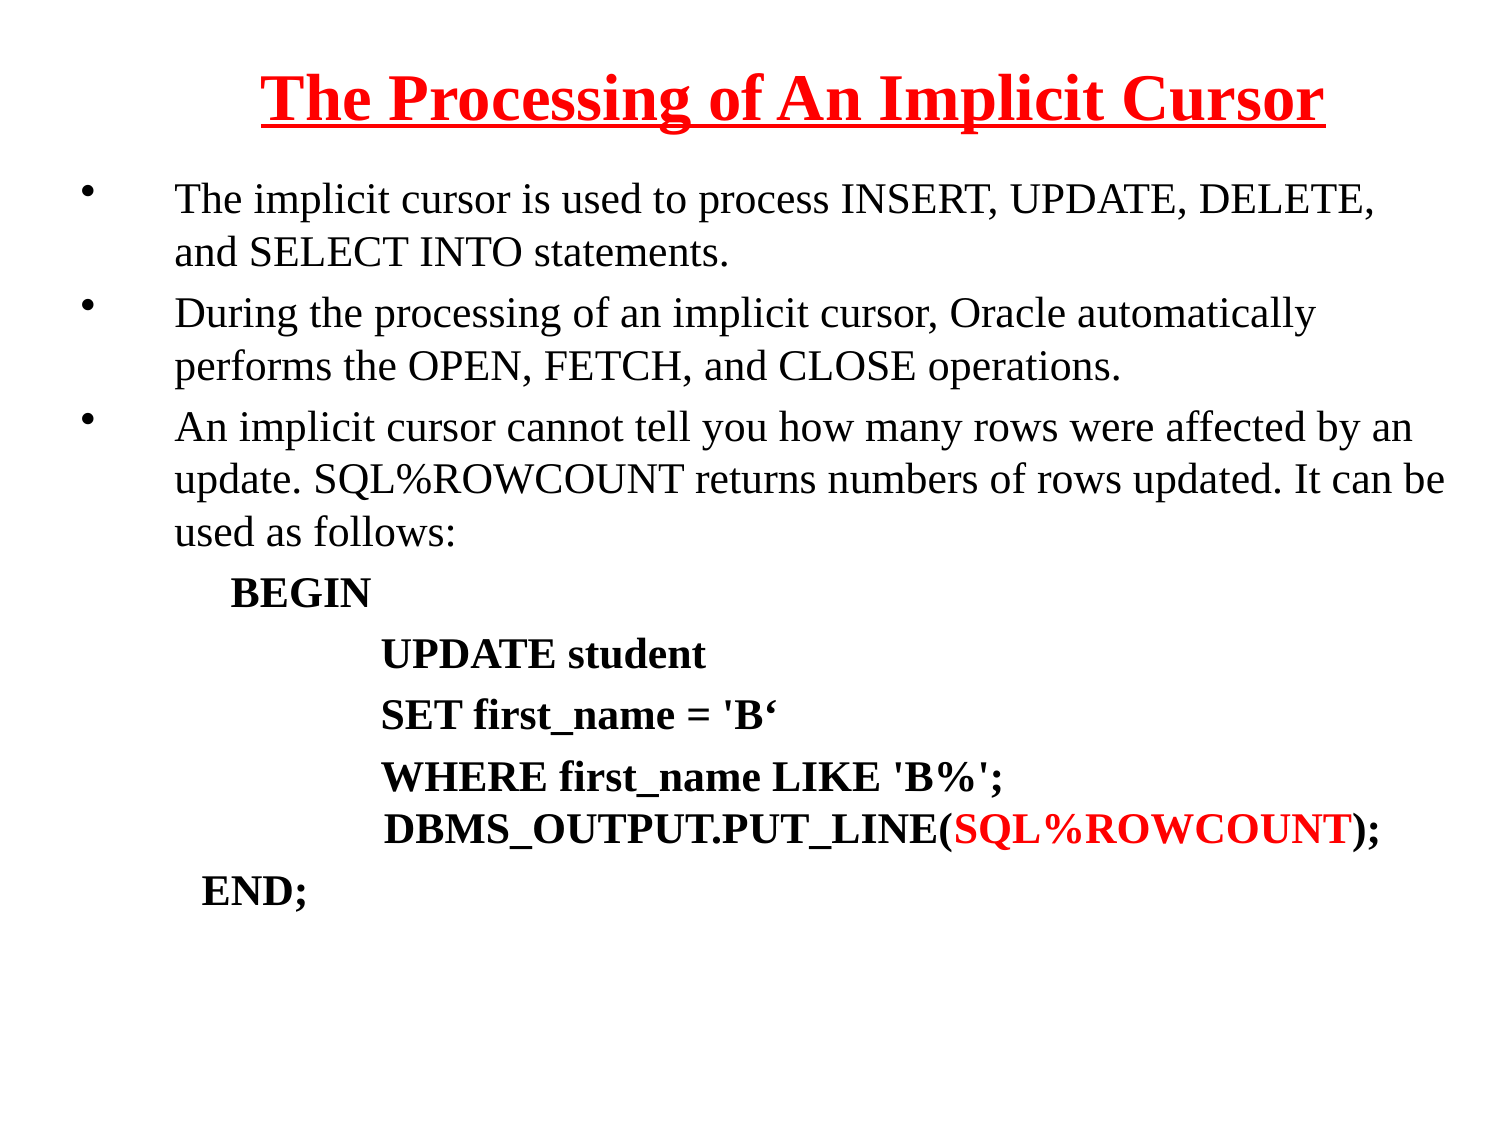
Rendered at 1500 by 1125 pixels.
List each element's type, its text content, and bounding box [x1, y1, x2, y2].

subtitle The implicit cursor is used to process INSERT, UPDATE, DELETE, and SELECT INTO statements. During the processing of an implicit cursor, Oracle automatically performs the OPEN, FETCH, and CLOSE operations. An implicit cursor cannot tell you how many rows were affected by an update. SQL%ROWCOUNT returns numbers of rows updated. It can be used as follows: BEGIN UPDATE student SET first_name = 'B‘ WHERE first_name LIKE 'B%'; DBMS_OUTPUT.PUT_LINE(SQL%ROWCOUNT); END; [37, 162, 1463, 1000]
title The Processing of An Implicit Cursor [137, 24, 1450, 162]
